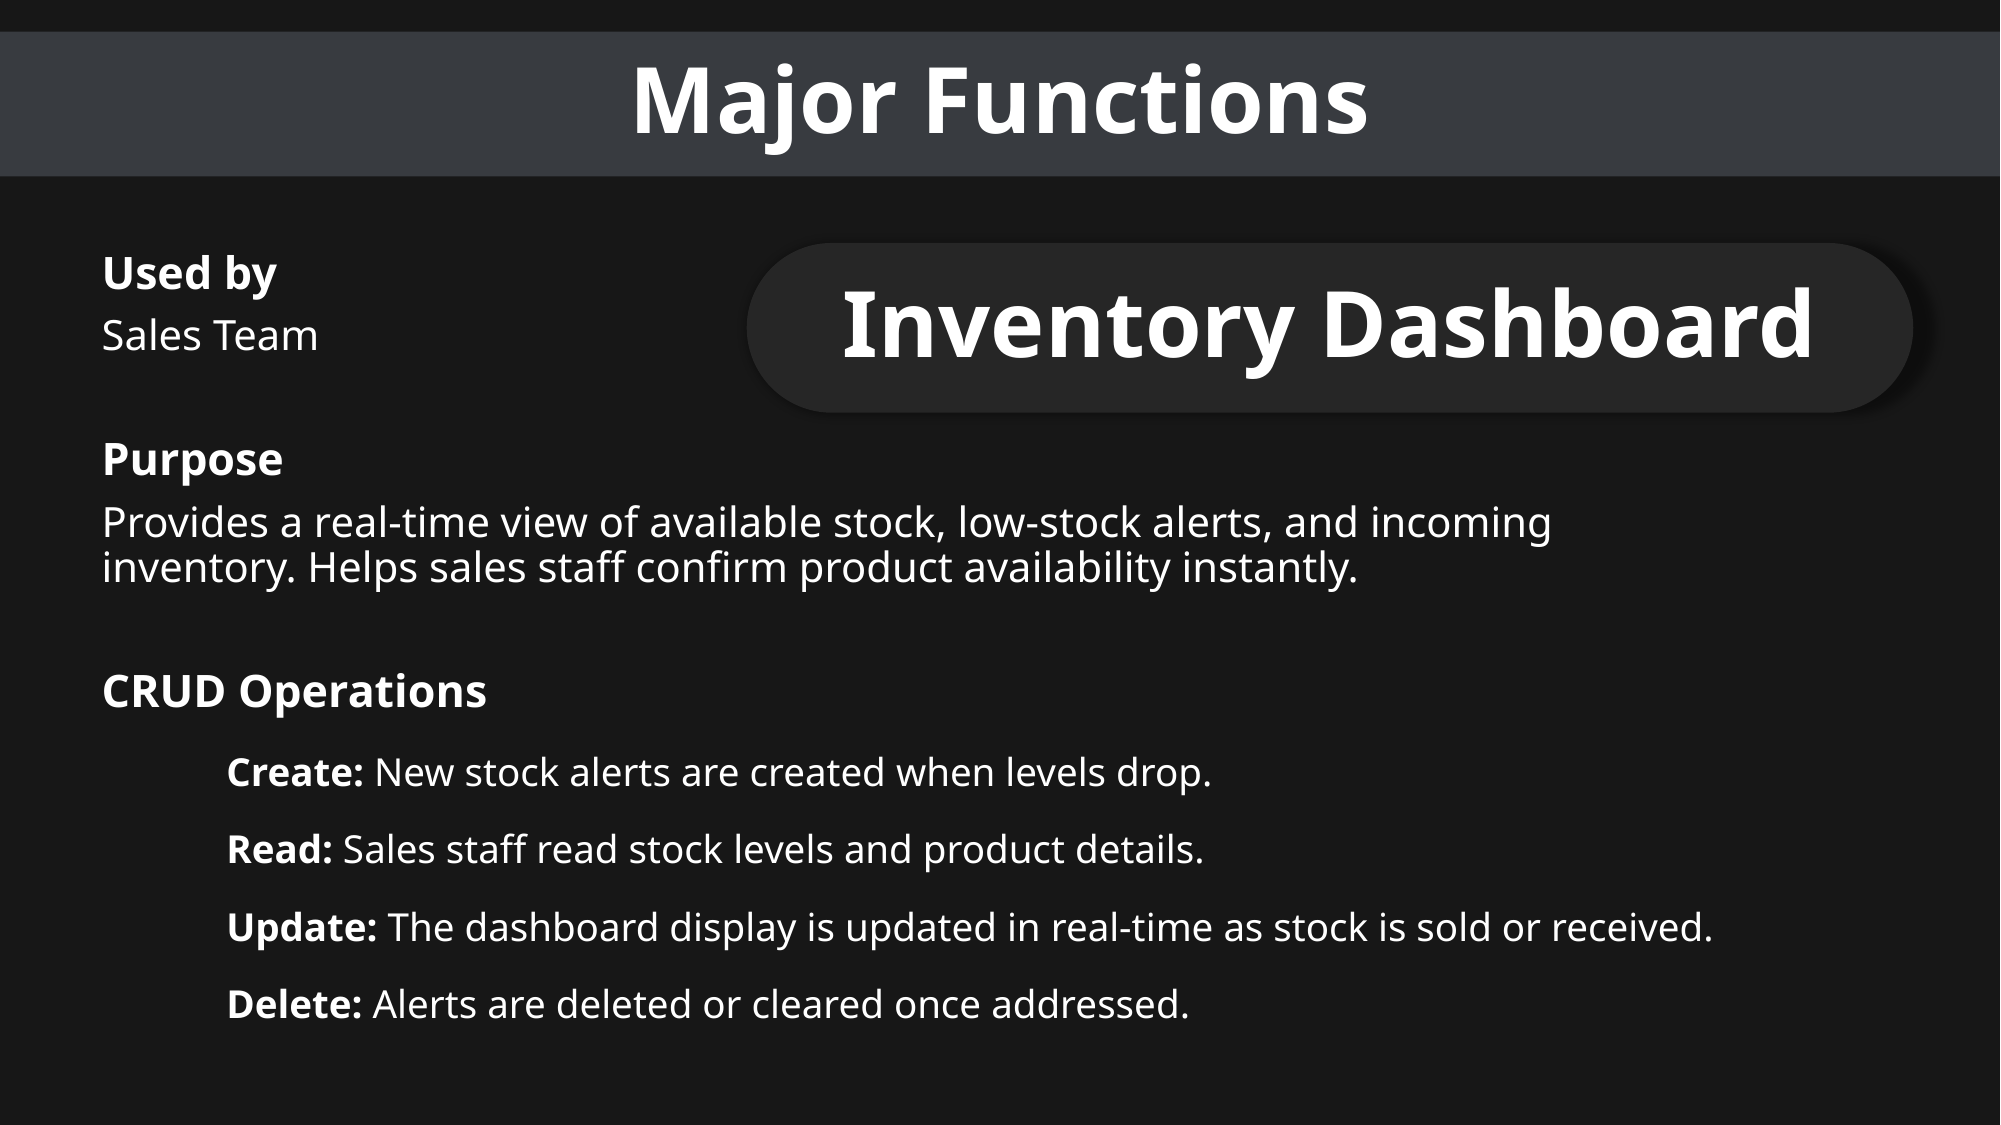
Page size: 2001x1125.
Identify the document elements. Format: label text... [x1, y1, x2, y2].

text_box Inventory Dashboard [745, 241, 1915, 415]
title Major Functions [0, 31, 2000, 177]
list Used by Sales Team Purpose Provides a real-time view of available stock, low-stock alerts, and incoming inventory. Helps sales staff confirm product availability instantly. CRUD Operations Create: New stock alerts are created when levels drop. Read: Sales staff read stock levels and product details. Update: The dashboard display is updated in real-time as stock is sold or received. Delete: Alerts are deleted or cleared once addressed. [86, 243, 1736, 1082]
